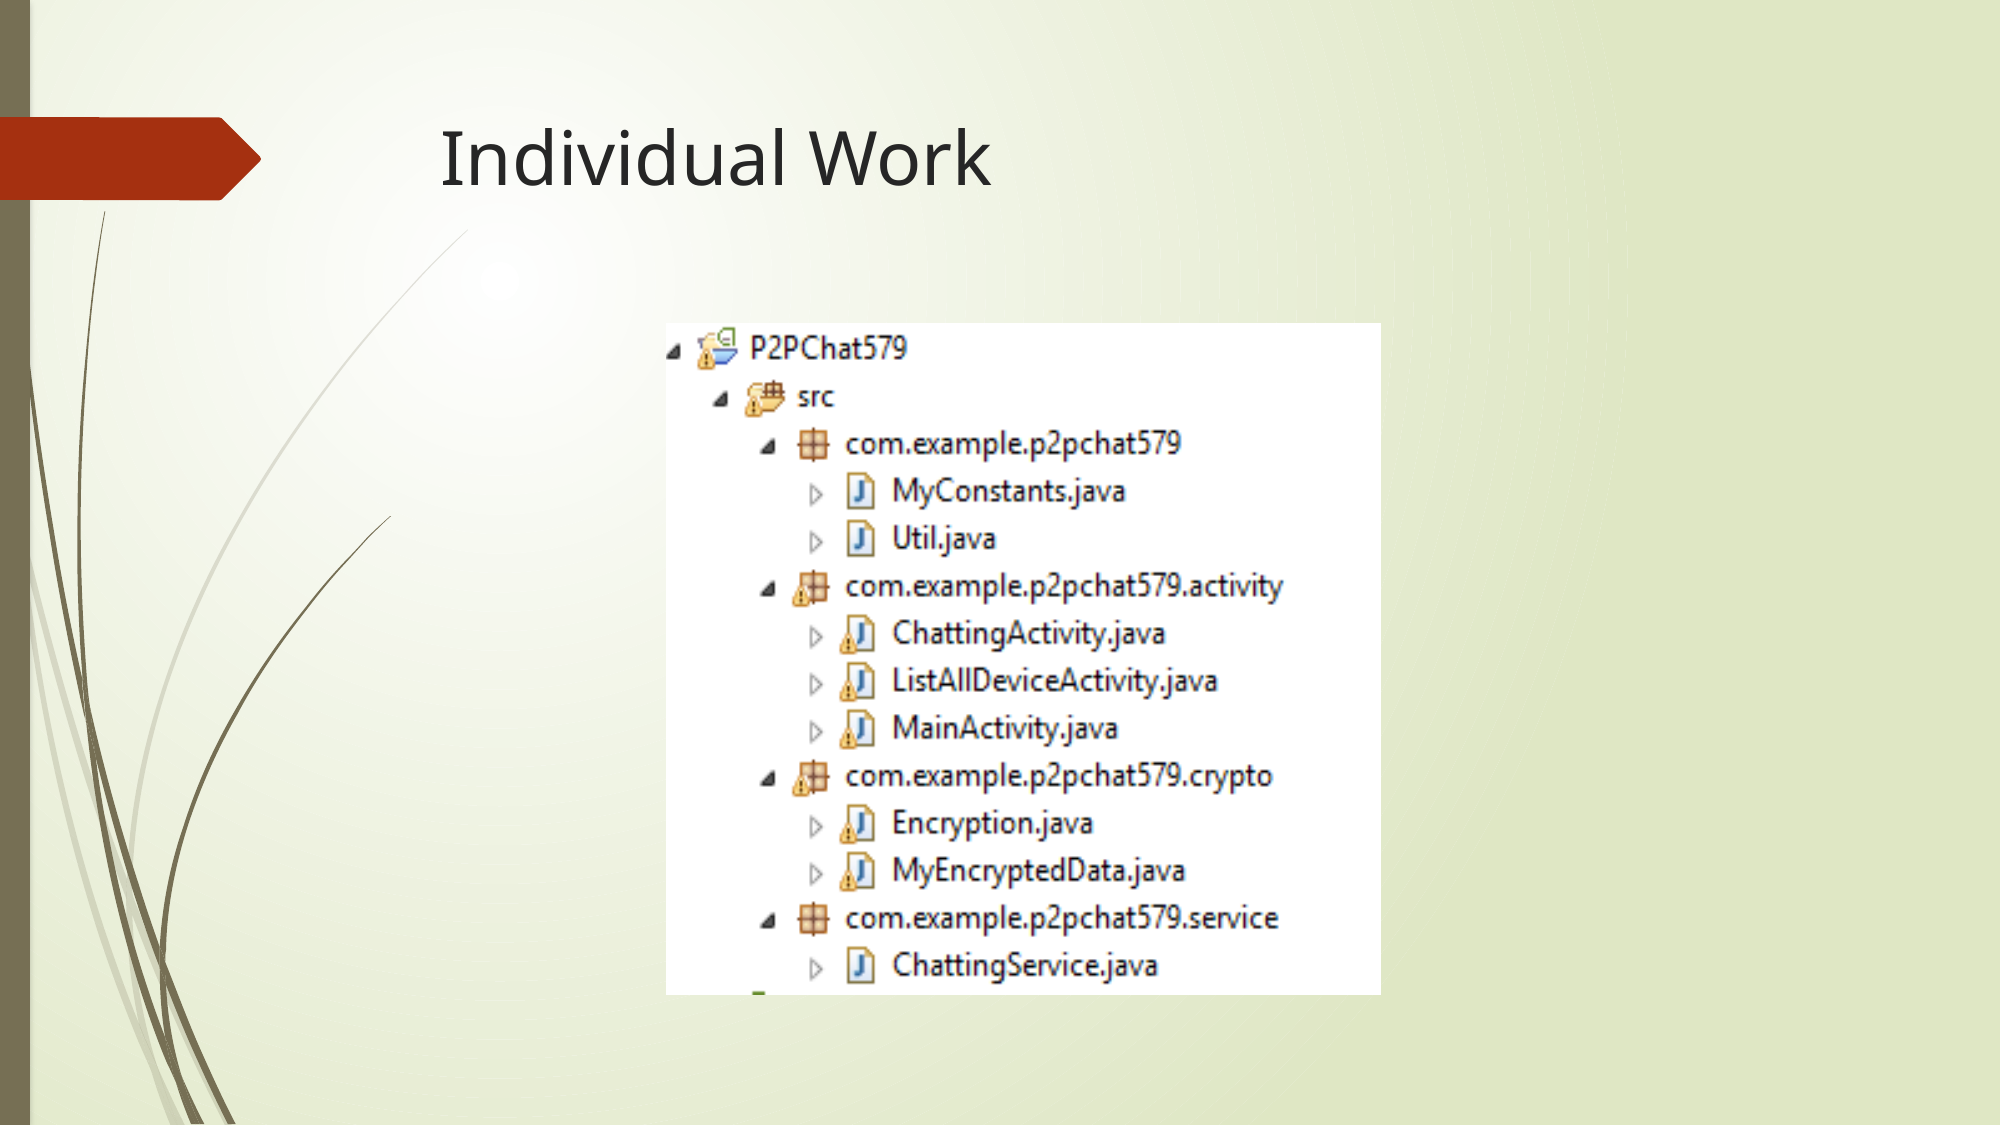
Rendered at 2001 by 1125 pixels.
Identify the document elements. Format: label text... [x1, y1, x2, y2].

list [666, 323, 1381, 995]
title Individual Work [425, 102, 1888, 232]
